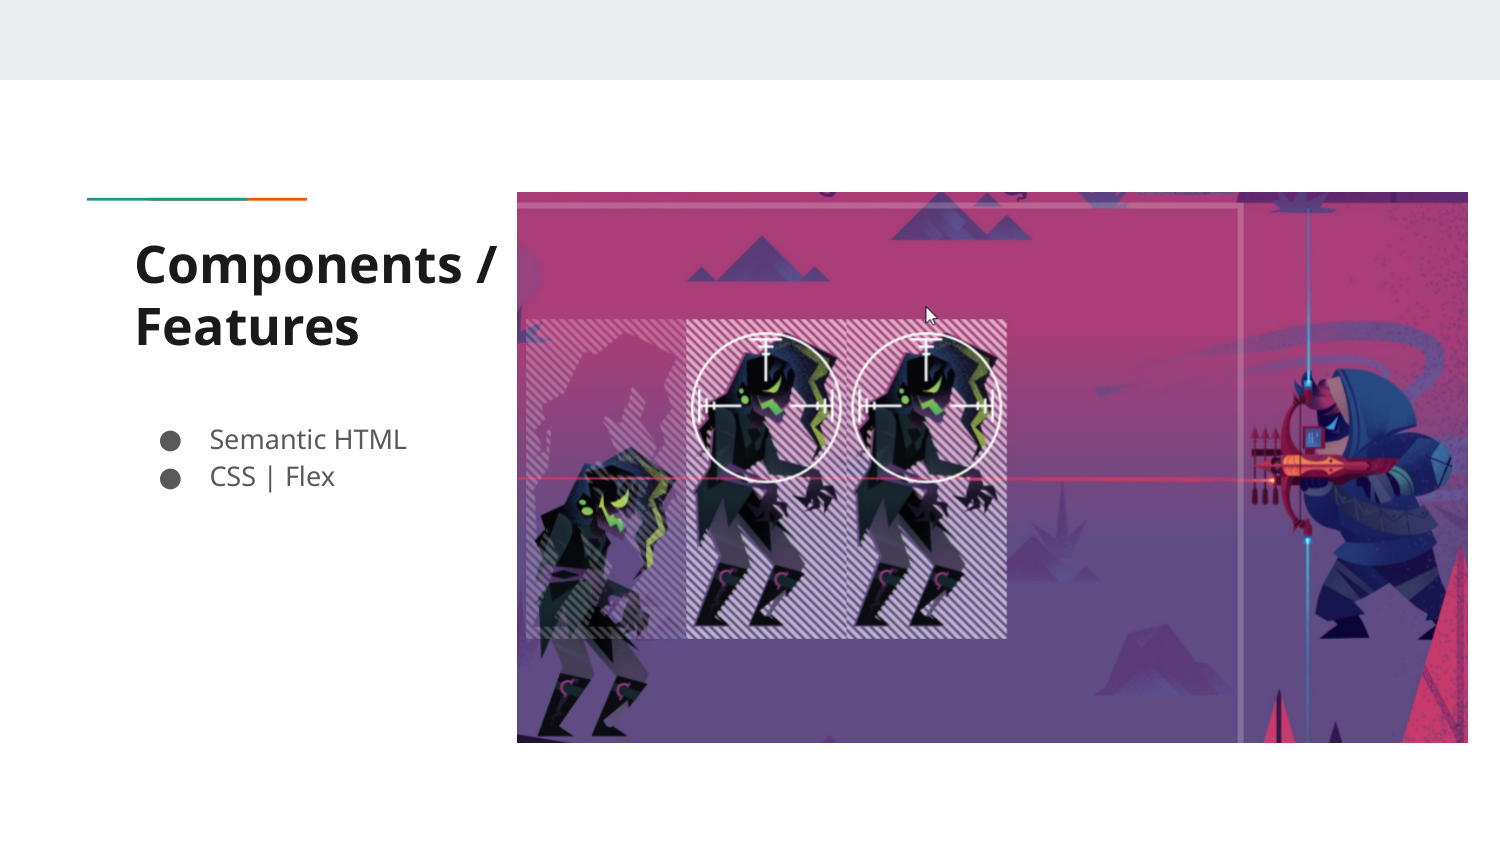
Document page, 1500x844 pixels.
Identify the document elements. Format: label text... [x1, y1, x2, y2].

list Semantic HTML CSS | Flex [119, 402, 512, 712]
title Components / Features [119, 216, 512, 373]
picture [517, 192, 1468, 743]
